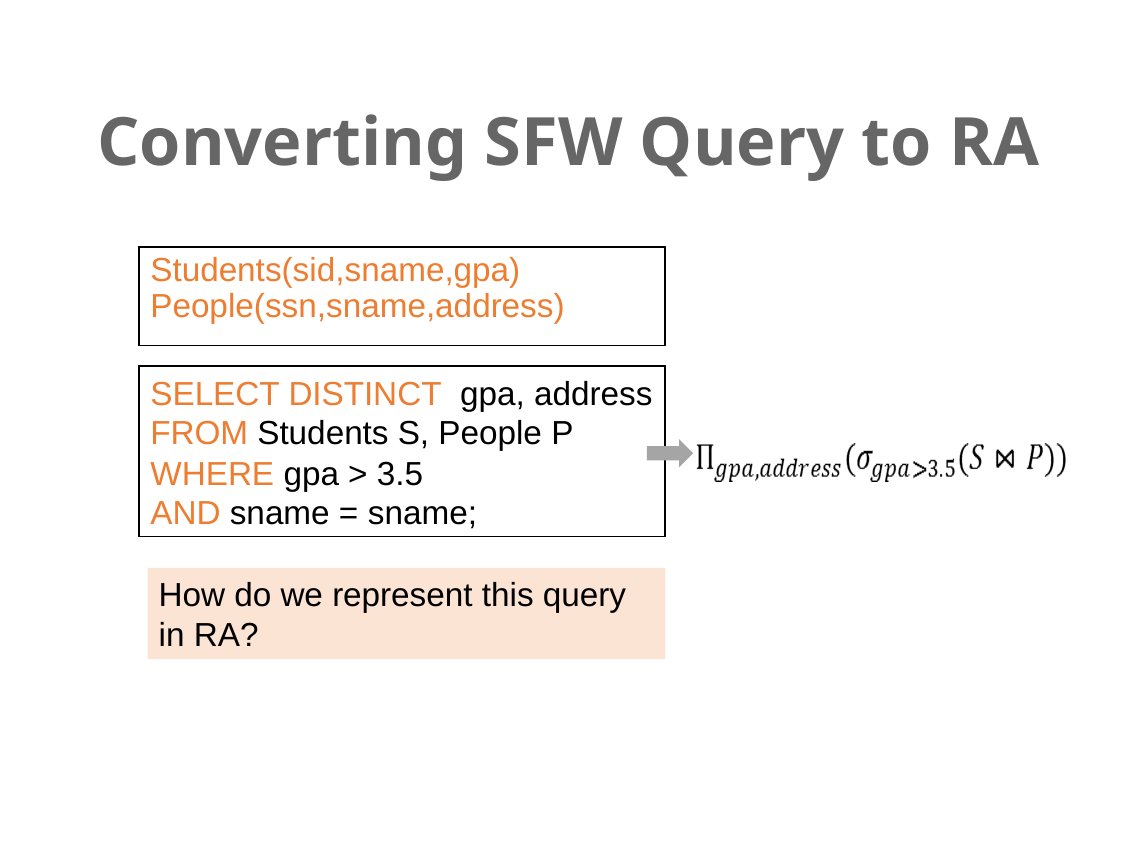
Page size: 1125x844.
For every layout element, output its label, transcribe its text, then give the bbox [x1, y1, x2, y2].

text_box [646, 439, 694, 468]
title Converting SFW Query to RA [86, 87, 1096, 209]
text_box SELECT DISTINCT gpa, address FROM Students S, People P WHERE gpa > 3.5 AND sname = sname; [139, 366, 666, 537]
text_box Students(sid,sname,gpa) People(ssn,sname,address) [139, 246, 666, 346]
text_box How do we represent this query in RA? [147, 567, 666, 660]
text_box [689, 433, 1074, 482]
